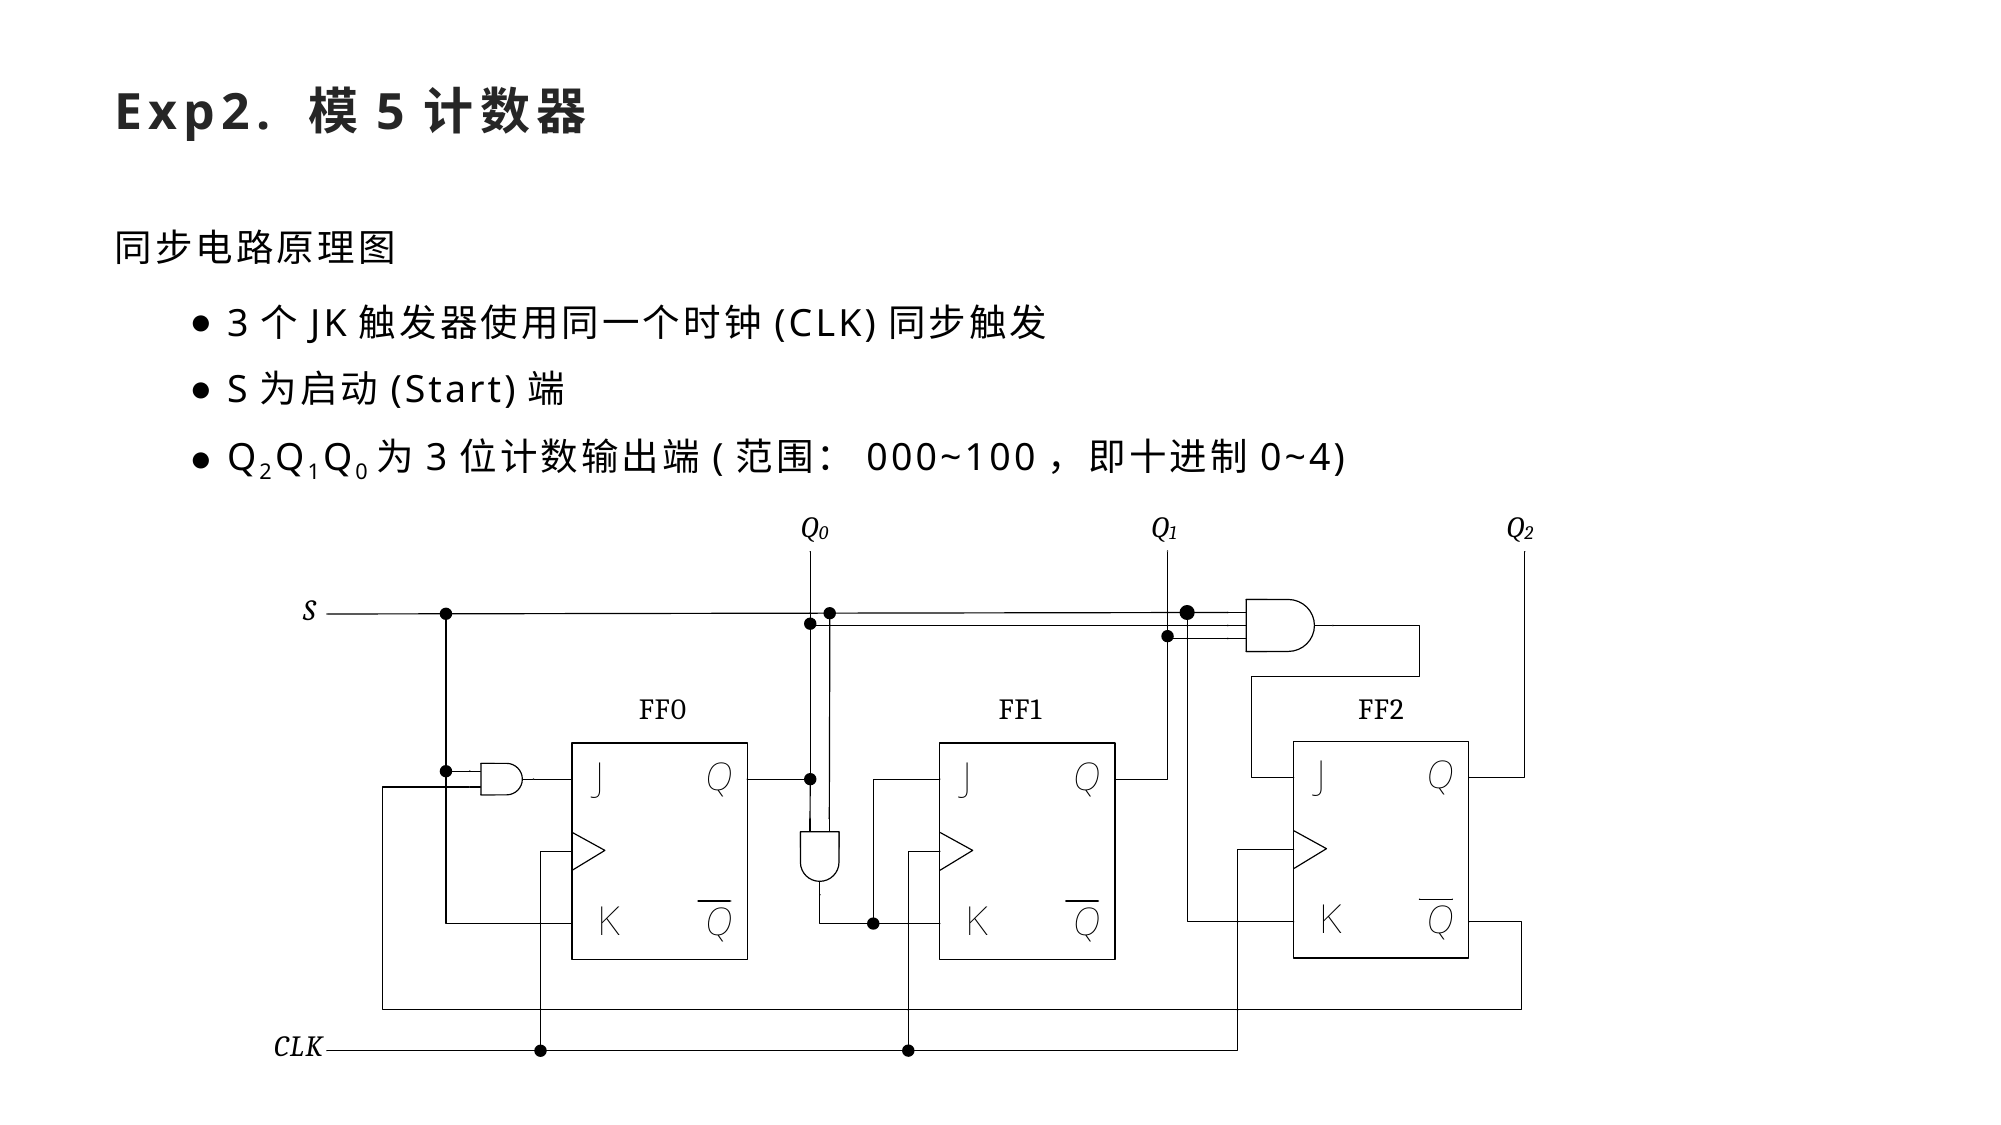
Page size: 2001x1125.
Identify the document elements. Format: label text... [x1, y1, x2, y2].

list 同步电路原理图 3个JK触发器使用同一个时钟(CLK)同步触发 S为启动(Start)端 Q2Q1Q0为3位计数输出端(范围：000~100，即十进制0~4) [99, 203, 1630, 603]
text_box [236, 500, 1630, 1100]
title Exp2. 模5计数器 [99, 51, 1900, 168]
